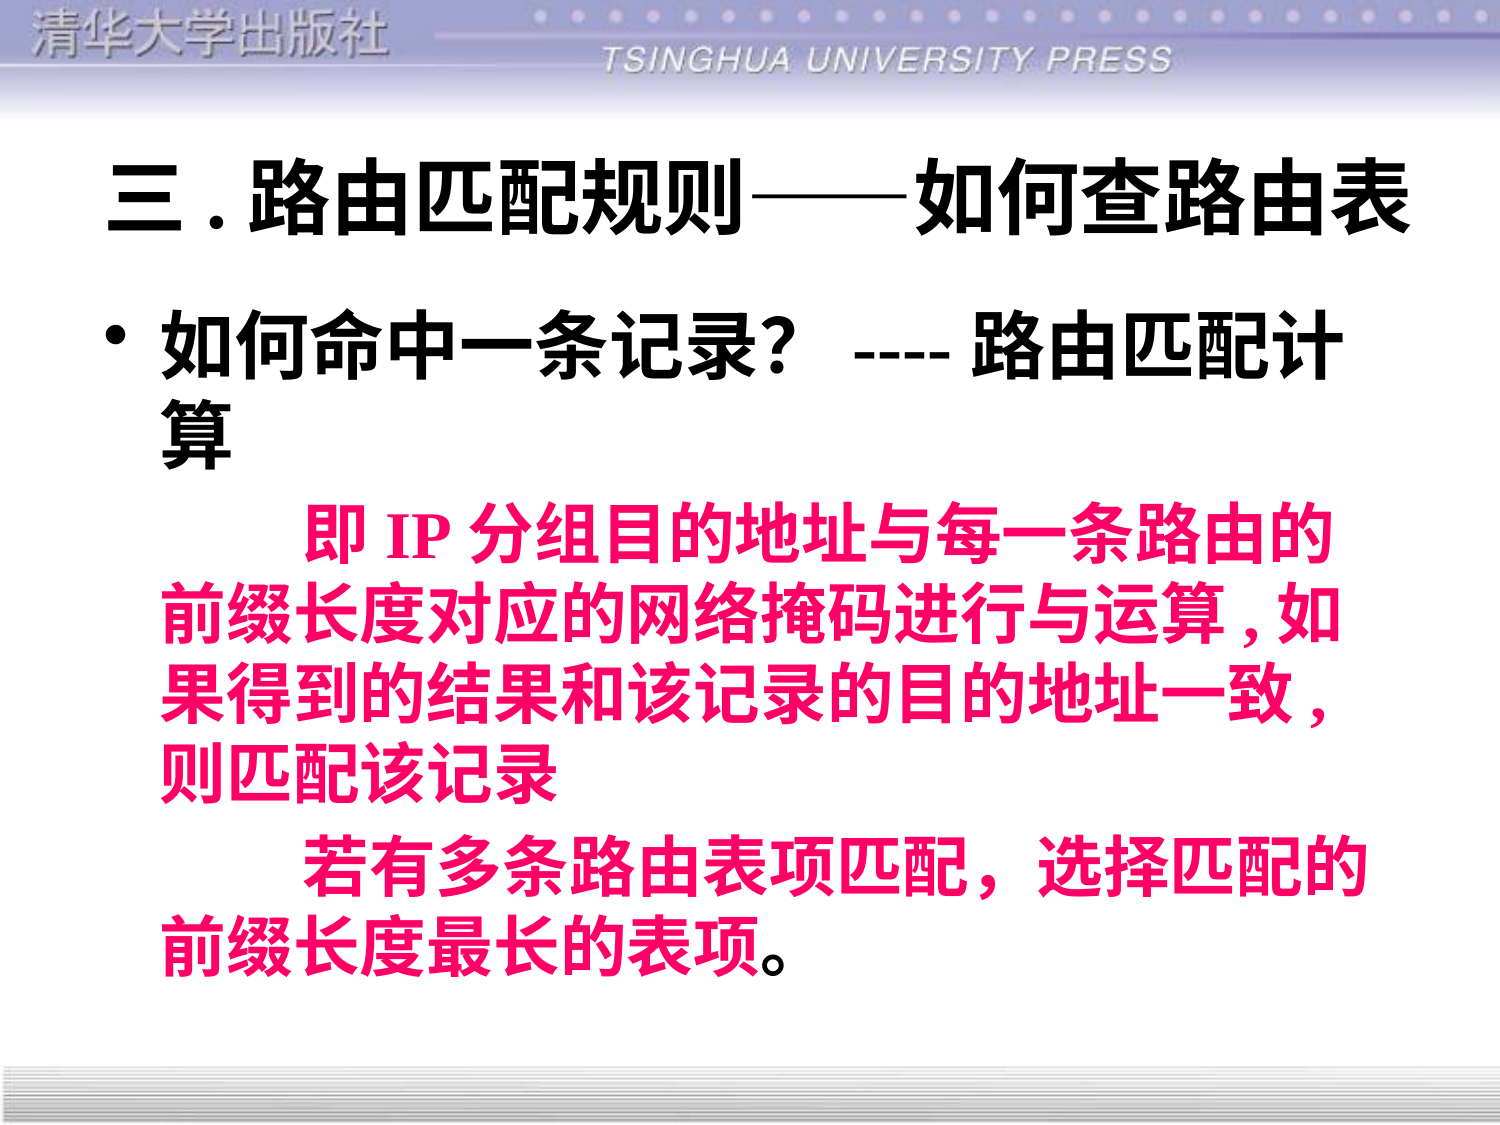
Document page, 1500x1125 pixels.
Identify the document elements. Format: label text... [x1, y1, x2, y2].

slide_number [1074, 1024, 1388, 1101]
list 如何命中一条记录？----路由匹配计算 即IP分组目的地址与每一条路由的前缀长度对应的网络掩码进行与运算,如果得到的结果和该记录的目的地址一致,则匹配该记录 若有多条路由表项匹配，选择匹配的前缀长度最长的表项。 [88, 290, 1406, 1004]
title 三.路由匹配规则——如何查路由表 [88, 101, 1448, 290]
picture [0, 0, 1500, 1125]
